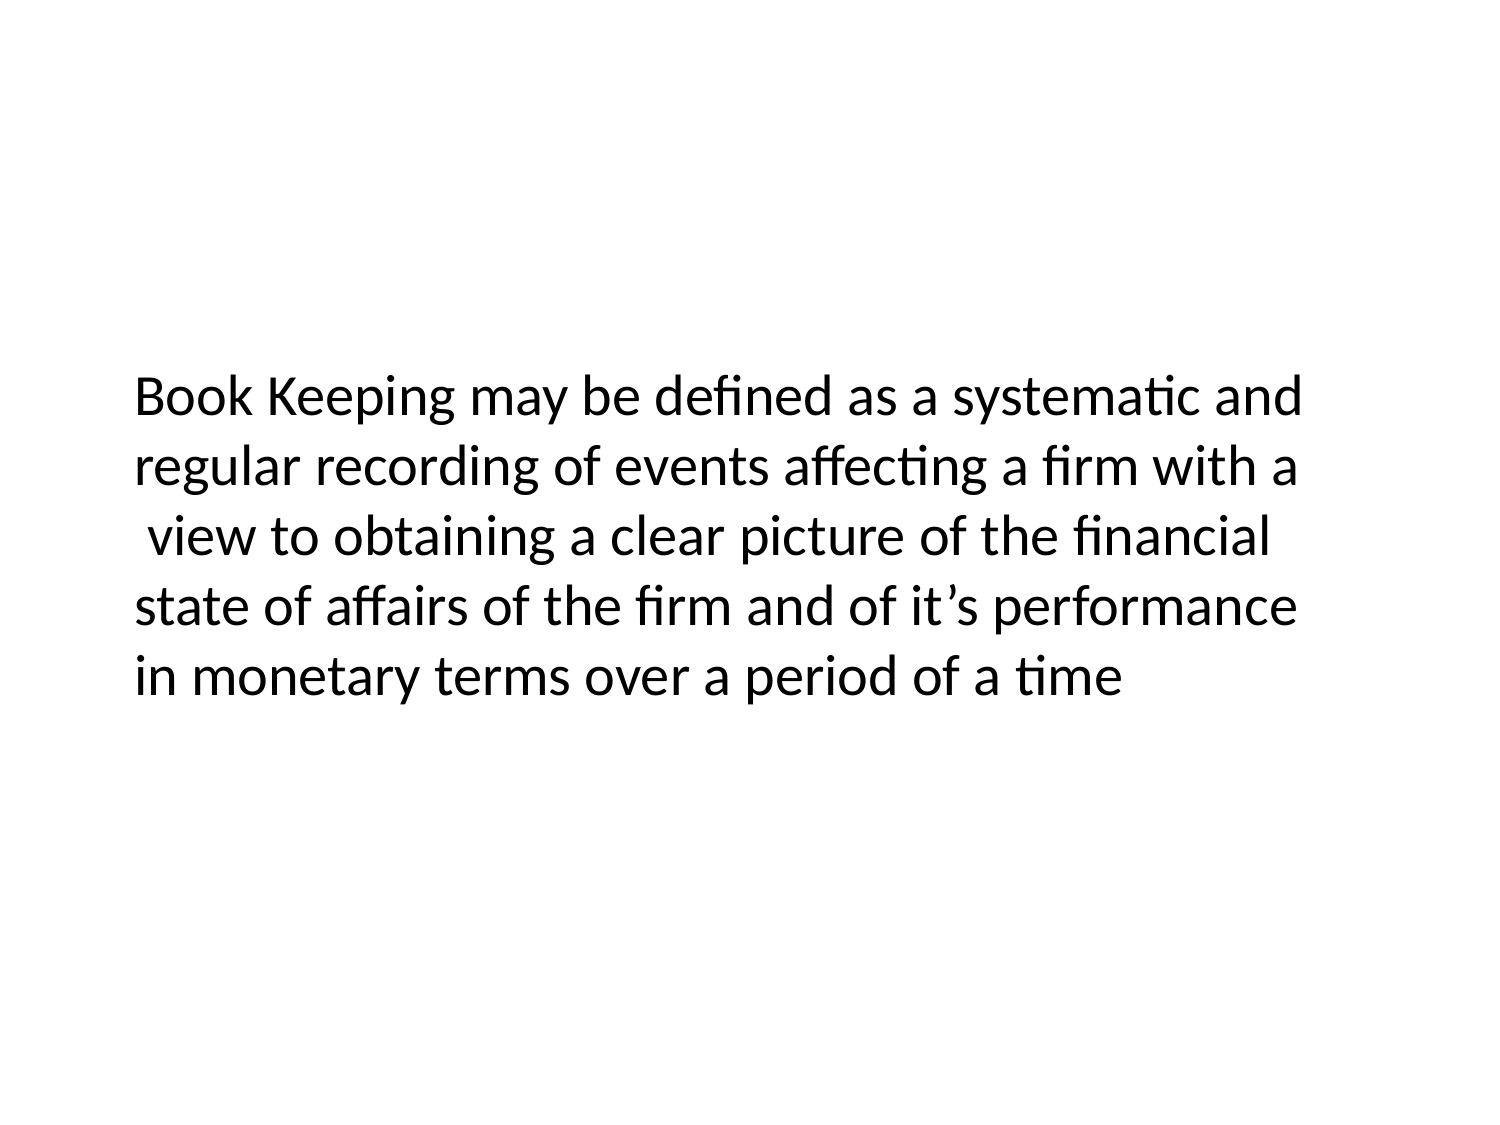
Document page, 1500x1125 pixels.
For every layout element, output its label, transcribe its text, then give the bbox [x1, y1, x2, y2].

text_box Book Keeping may be defined as a systematic and regular recording of events affecting a firm with a view to obtaining a clear picture of the financial state of affairs of the firm and of it’s performance in monetary terms over a period of a time [119, 350, 1333, 715]
